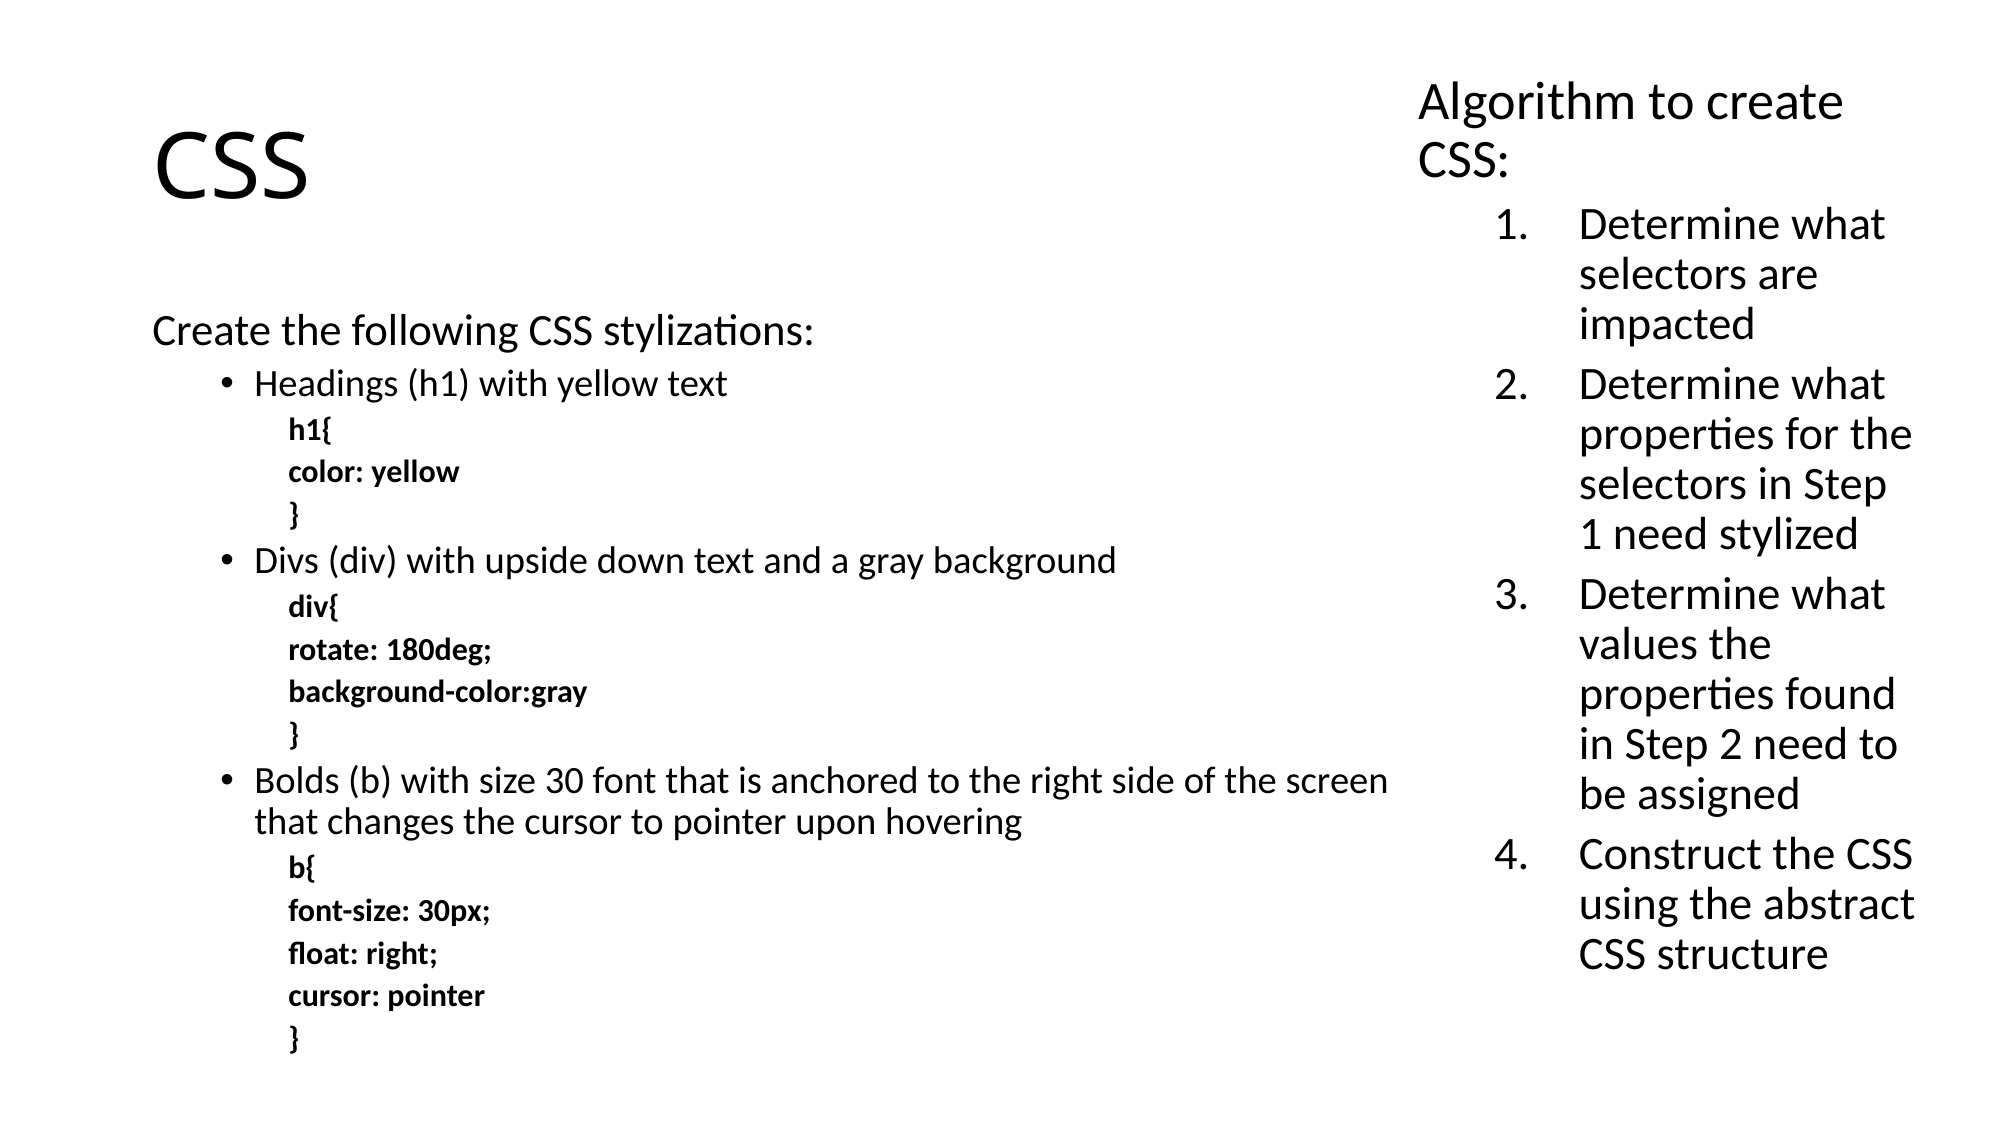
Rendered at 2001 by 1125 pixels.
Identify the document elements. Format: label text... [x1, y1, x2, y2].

text_box Algorithm to create CSS: Determine what selectors are impacted Determine what properties for the selectors in Step 1 need stylized Determine what values the properties found in Step 2 need to be assigned Construct the CSS using the abstract CSS structure [1403, 65, 1937, 1002]
title CSS [137, 59, 1863, 278]
list Create the following CSS stylizations: Headings (h1) with yellow text h1{ color: yellow } Divs (div) with upside down text and a gray background div{ rotate: 180deg; background-color:gray } Bolds (b) with size 30 font that is anchored to the right side of the screen that changes the cursor to pointer upon hovering b{ font-size: 30px; float: right; cursor: pointer } [137, 299, 1428, 1066]
